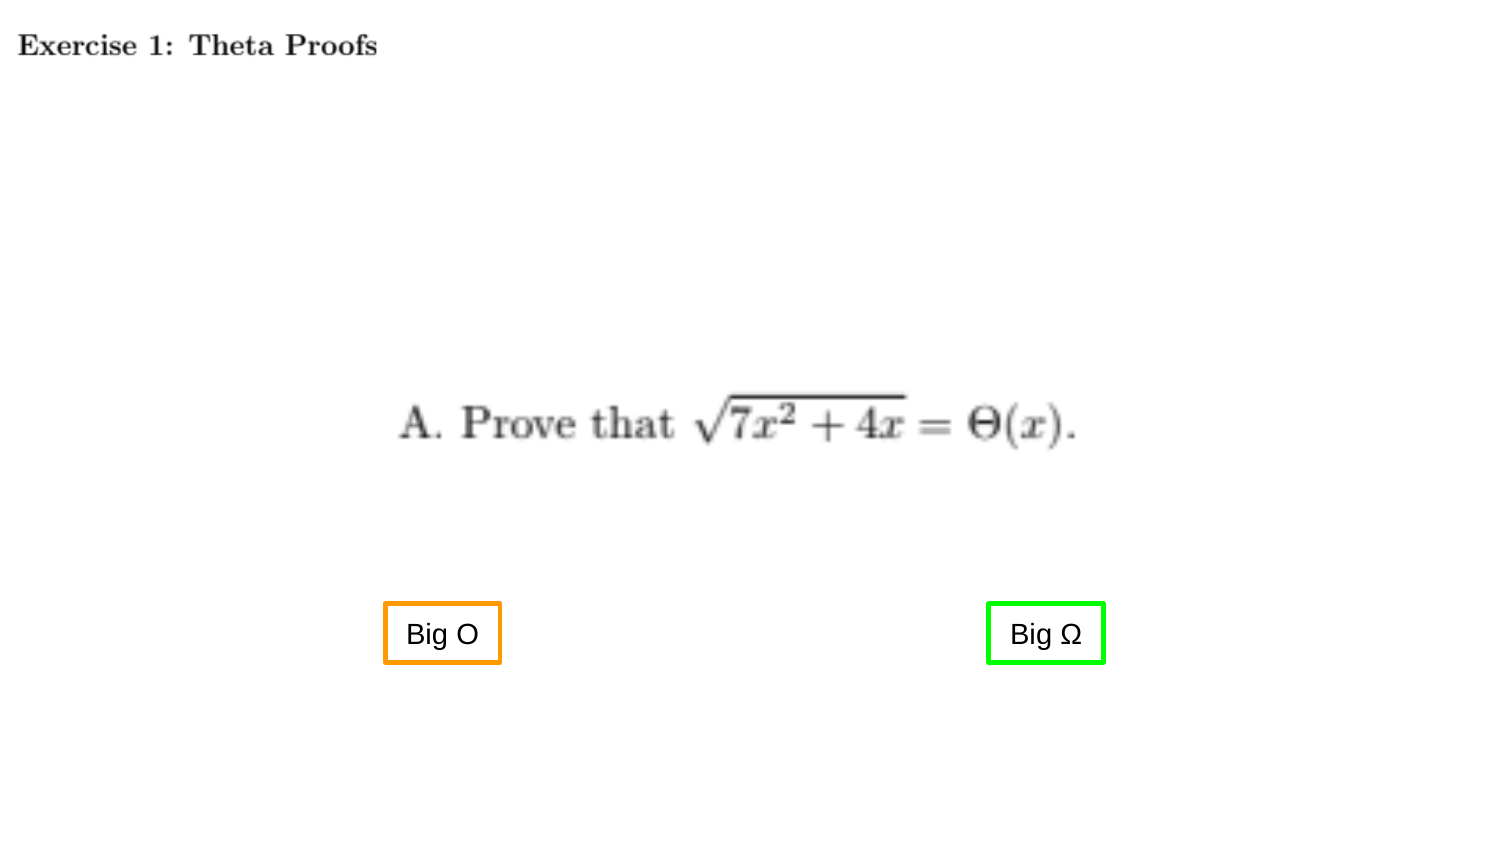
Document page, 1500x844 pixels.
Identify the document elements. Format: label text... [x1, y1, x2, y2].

text_box Big O [385, 603, 500, 663]
picture [396, 361, 1104, 483]
picture [13, 25, 386, 68]
text_box Big Ω [988, 603, 1104, 663]
